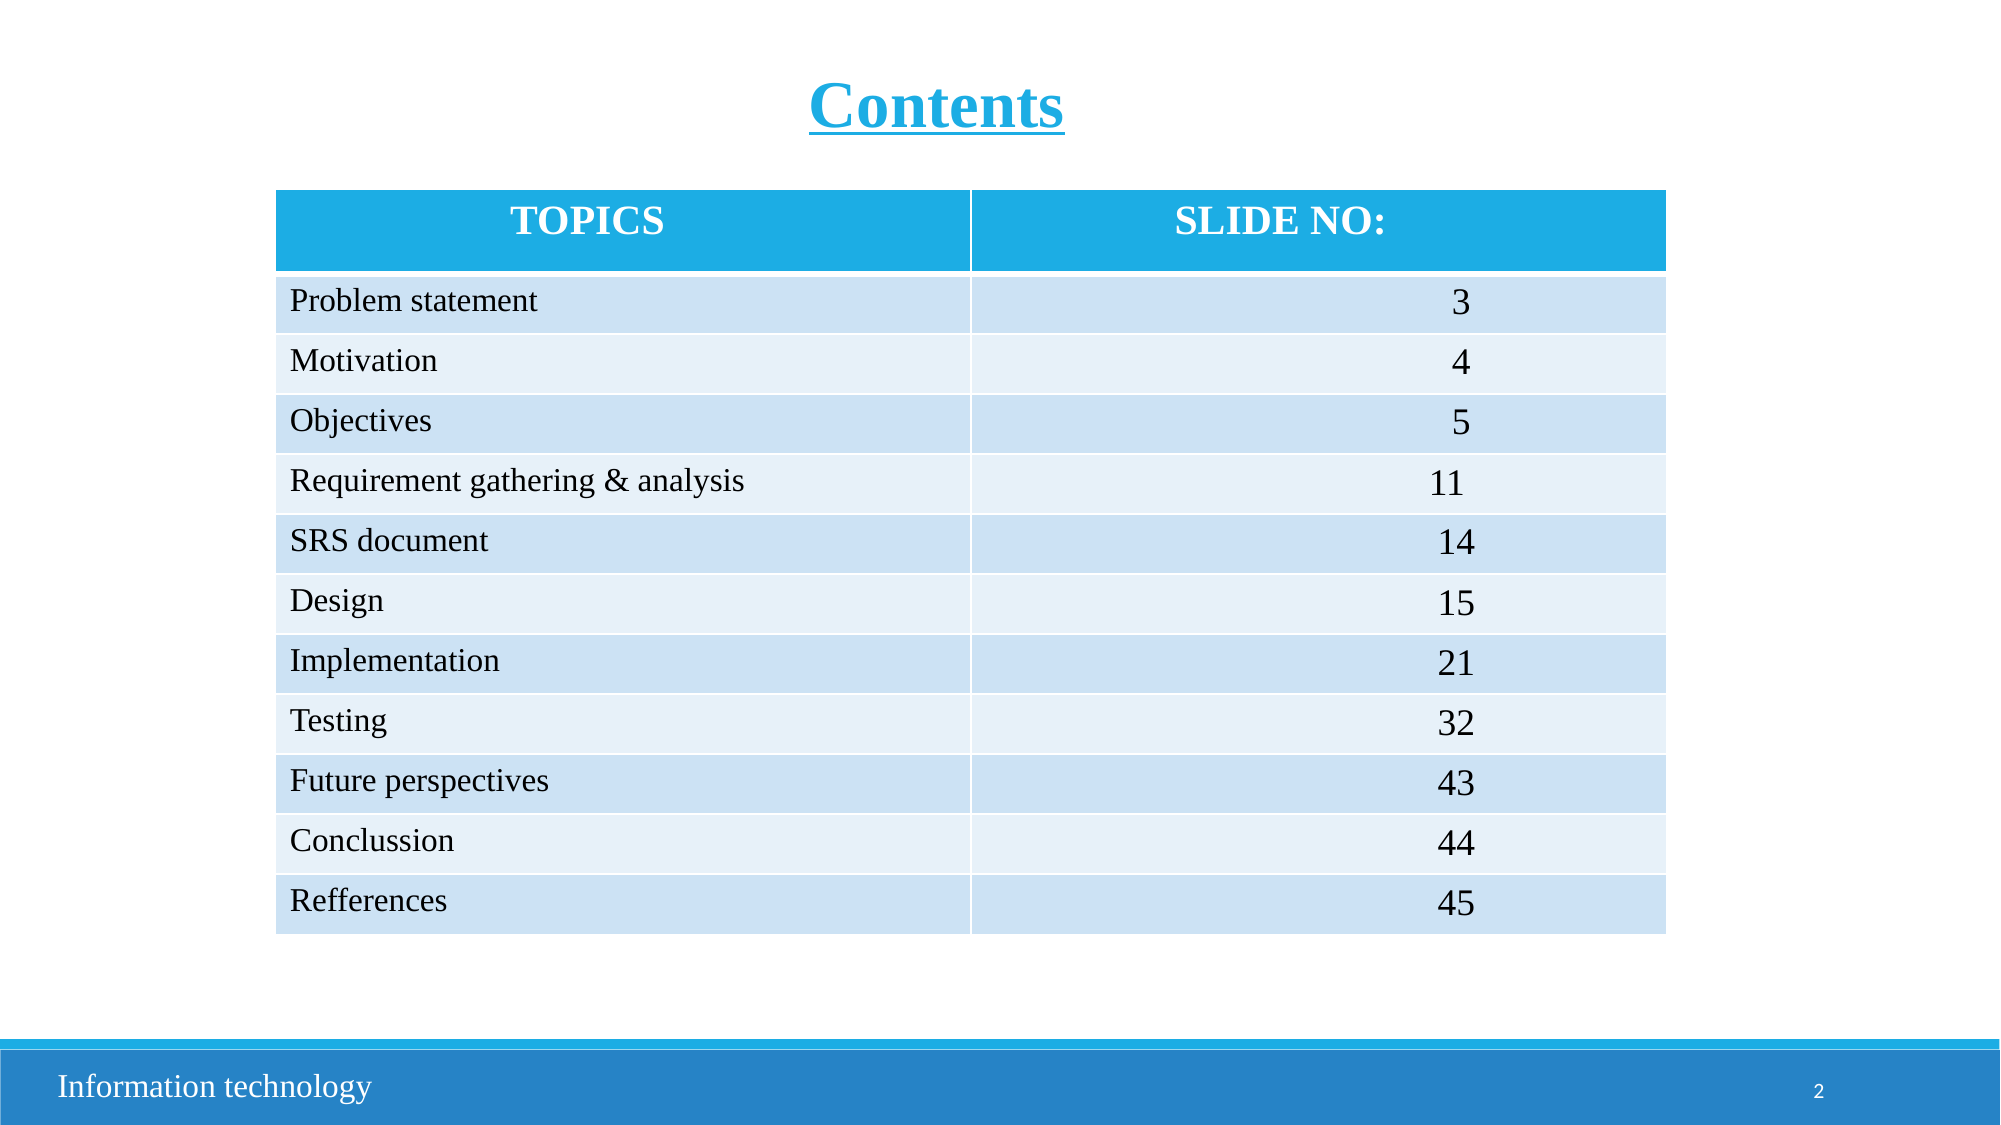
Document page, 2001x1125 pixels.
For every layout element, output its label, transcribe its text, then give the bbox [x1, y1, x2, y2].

table_cell 5 [972, 395, 1666, 453]
table_cell 3 [972, 277, 1666, 333]
table_cell Future perspectives [276, 755, 970, 813]
table_cell Testing [276, 695, 970, 753]
table_cell 15 [972, 575, 1666, 633]
table_cell Problem statement [276, 277, 970, 333]
table_cell Motivation [276, 335, 970, 393]
table_cell 4 [972, 335, 1666, 393]
table_cell Refferences [276, 875, 970, 934]
table_cell 43 [972, 755, 1666, 813]
table_cell Design [276, 575, 970, 633]
table_cell Implementation [276, 635, 970, 693]
table_header SLIDE NO: [972, 190, 1666, 271]
table_cell SRS document [276, 515, 970, 573]
table_cell 14 [972, 515, 1666, 573]
table_cell 44 [972, 815, 1666, 873]
table_cell Requirement gathering & analysis [276, 455, 970, 513]
table_cell 21 [972, 635, 1666, 693]
table_cell Objectives [276, 395, 970, 453]
slide_number 2 [1624, 1059, 1840, 1120]
table_cell 45 [972, 875, 1666, 934]
table_cell 32 [972, 695, 1666, 753]
text_box Contents [793, 45, 1206, 156]
table_header TOPICS [276, 190, 970, 271]
table_cell Conclussion [276, 815, 970, 873]
text_box Information technology [42, 1056, 493, 1112]
table_cell 11 [972, 455, 1666, 513]
